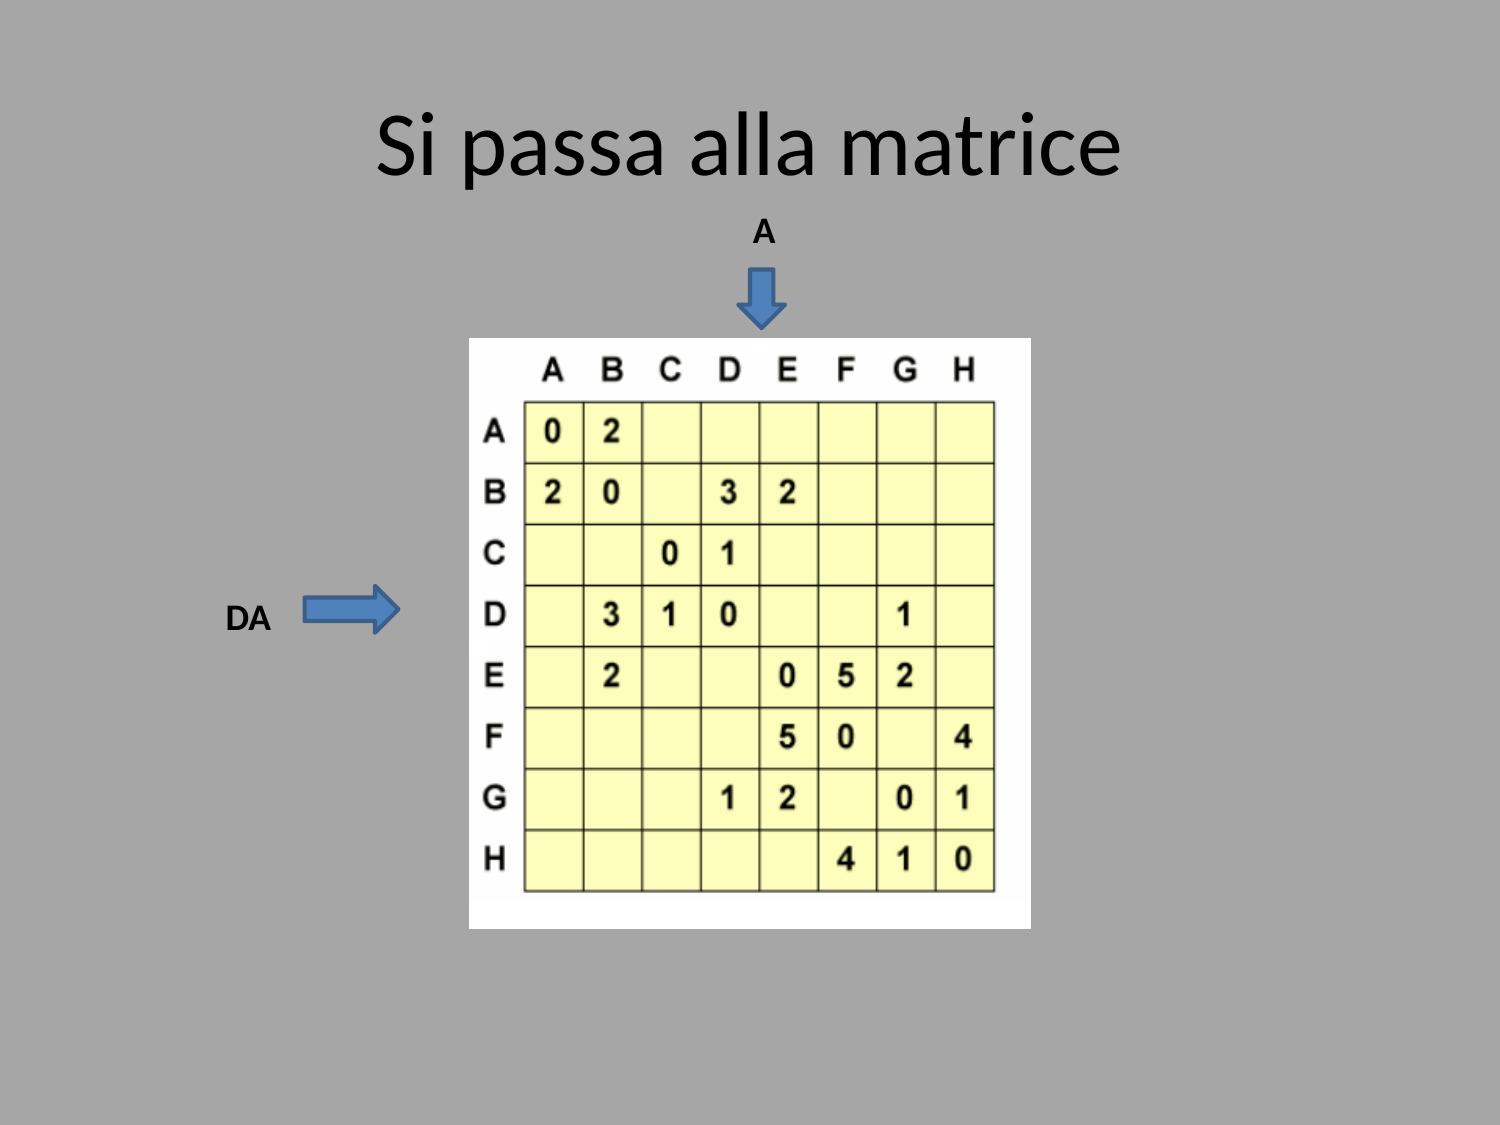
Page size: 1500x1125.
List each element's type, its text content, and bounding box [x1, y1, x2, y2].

text_box [736, 267, 788, 331]
text_box DA [210, 585, 293, 646]
title Si passa alla matrice [75, 45, 1425, 233]
text_box [302, 583, 401, 635]
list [469, 338, 1031, 930]
text_box A [738, 199, 786, 259]
